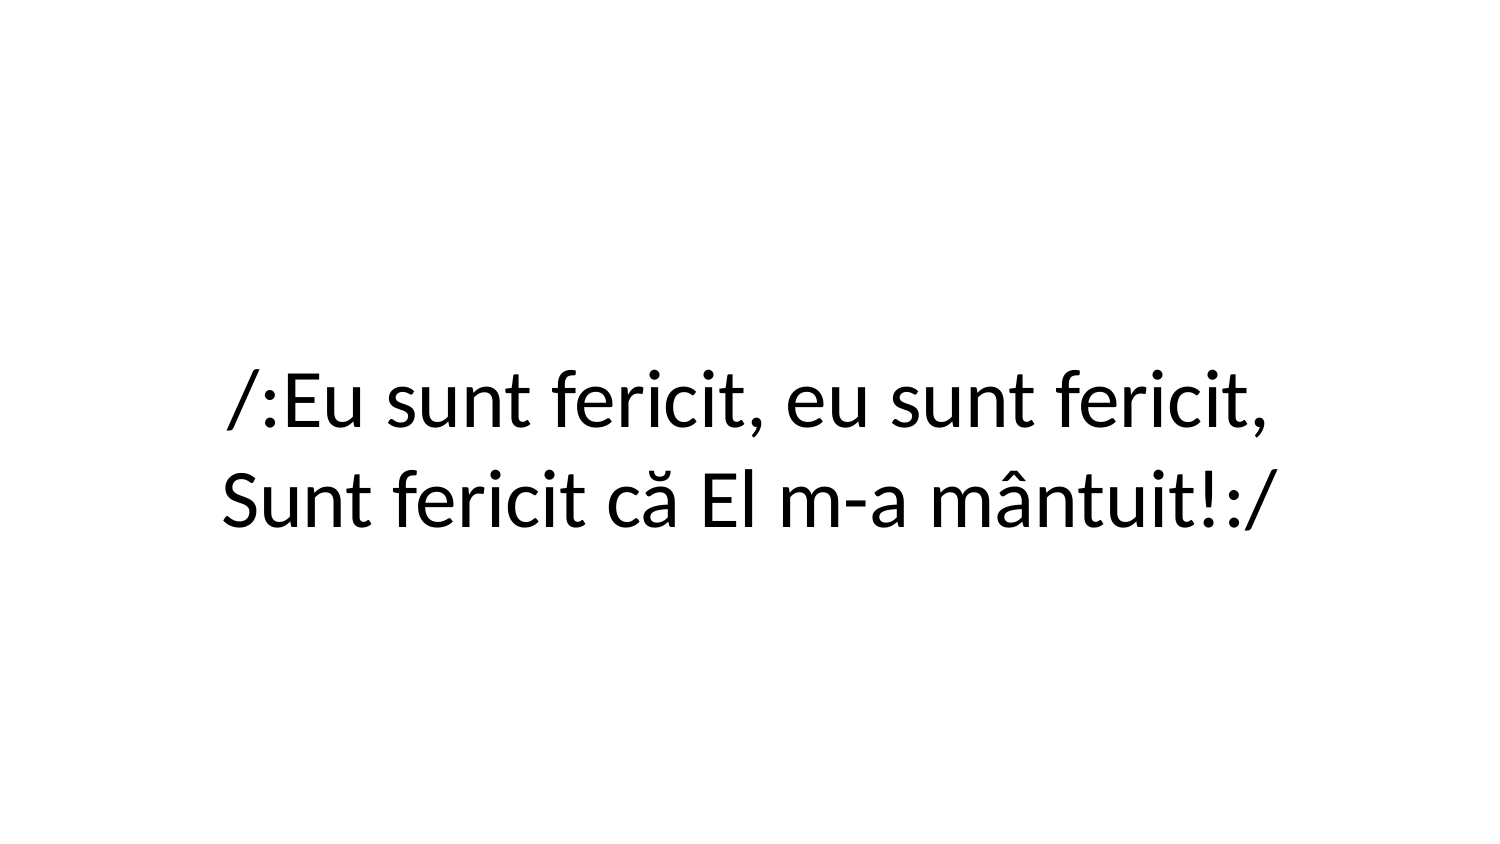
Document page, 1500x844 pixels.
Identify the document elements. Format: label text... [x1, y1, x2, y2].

text_box /:Eu sunt fericit, eu sunt fericit, Sunt fericit că El m-a mântuit!:/ [206, 292, 1294, 552]
